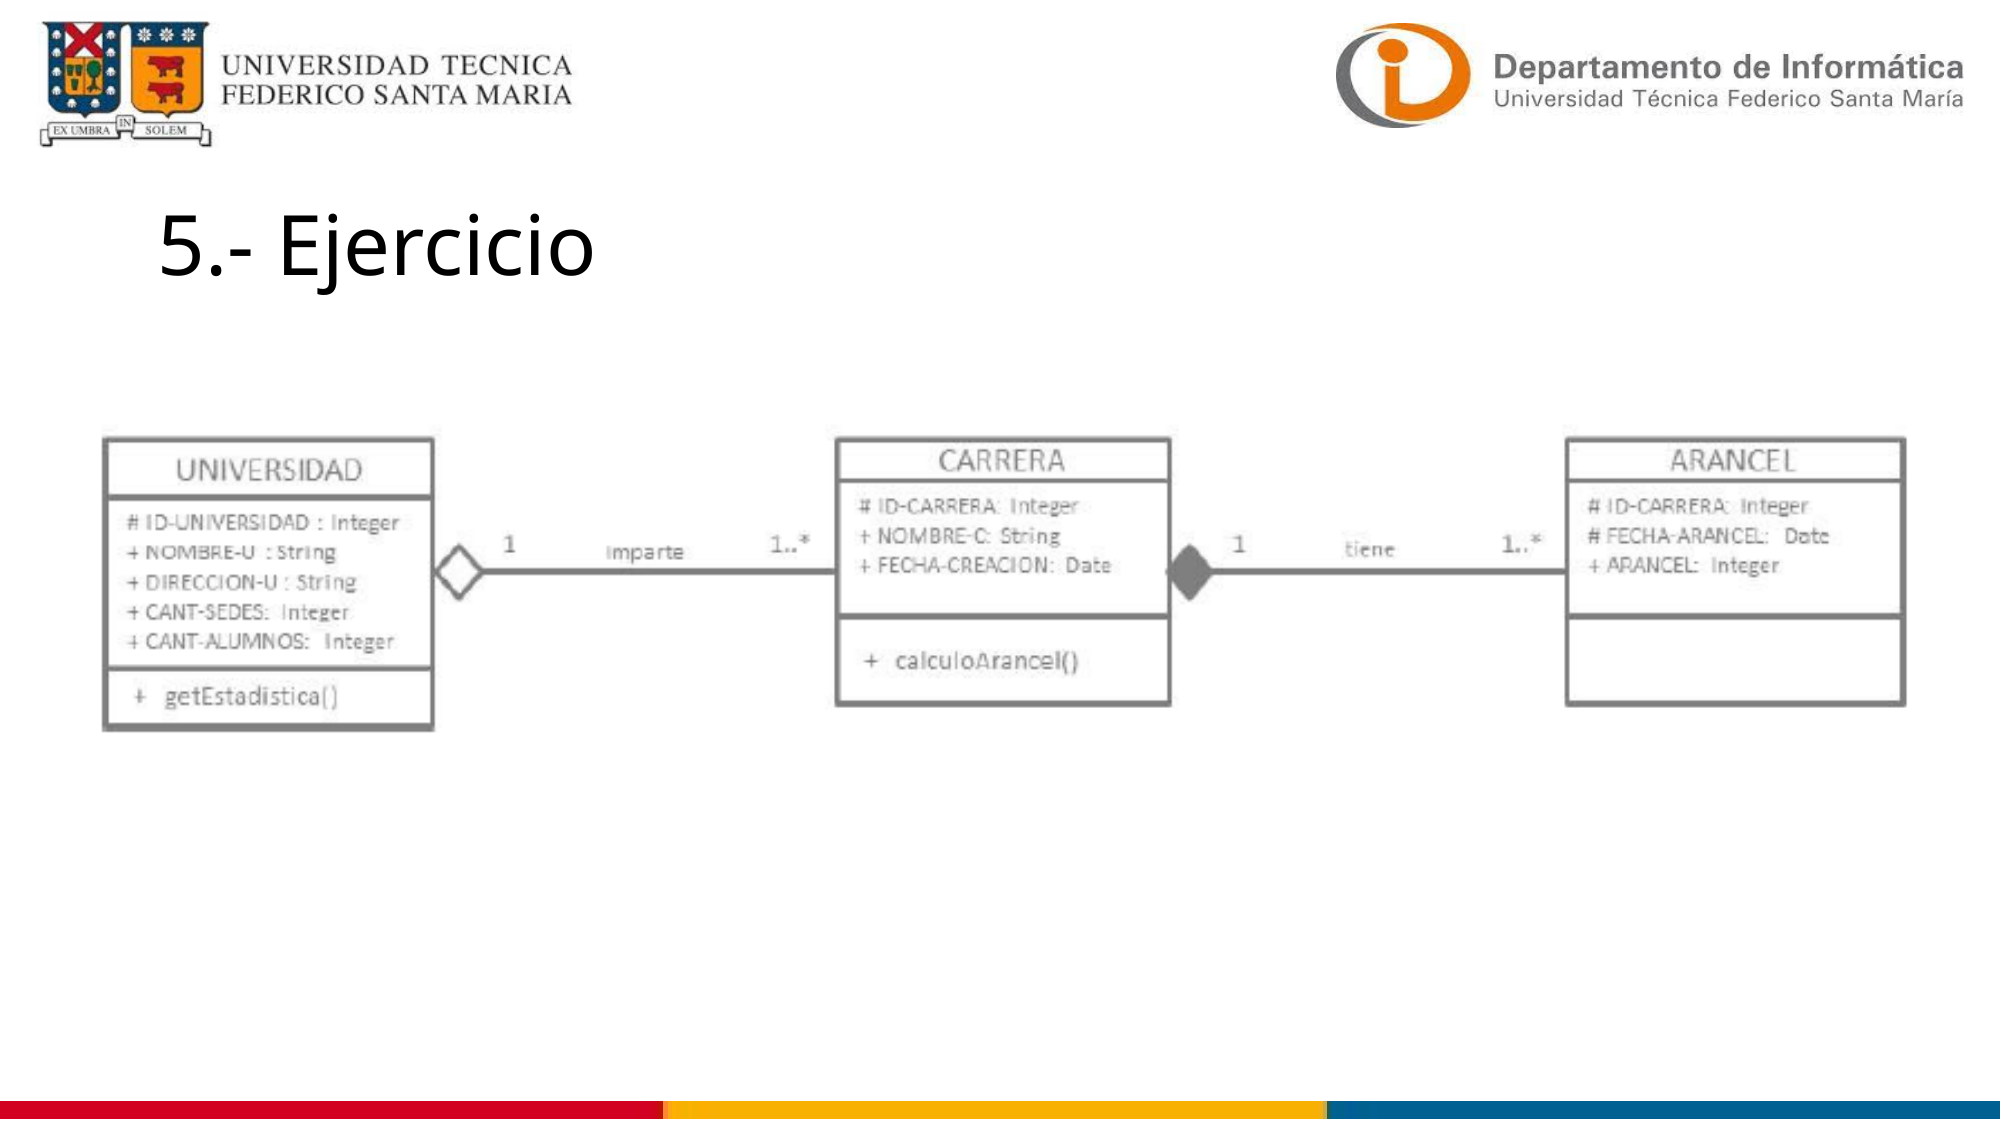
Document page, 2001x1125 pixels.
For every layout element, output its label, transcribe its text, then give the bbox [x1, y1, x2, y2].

text_box 5.- Ejercicio [143, 184, 1952, 300]
picture [26, 0, 579, 185]
picture [0, 1101, 1330, 1119]
picture [1345, 1101, 1355, 1119]
picture [1336, 23, 1974, 129]
picture [87, 423, 1925, 737]
